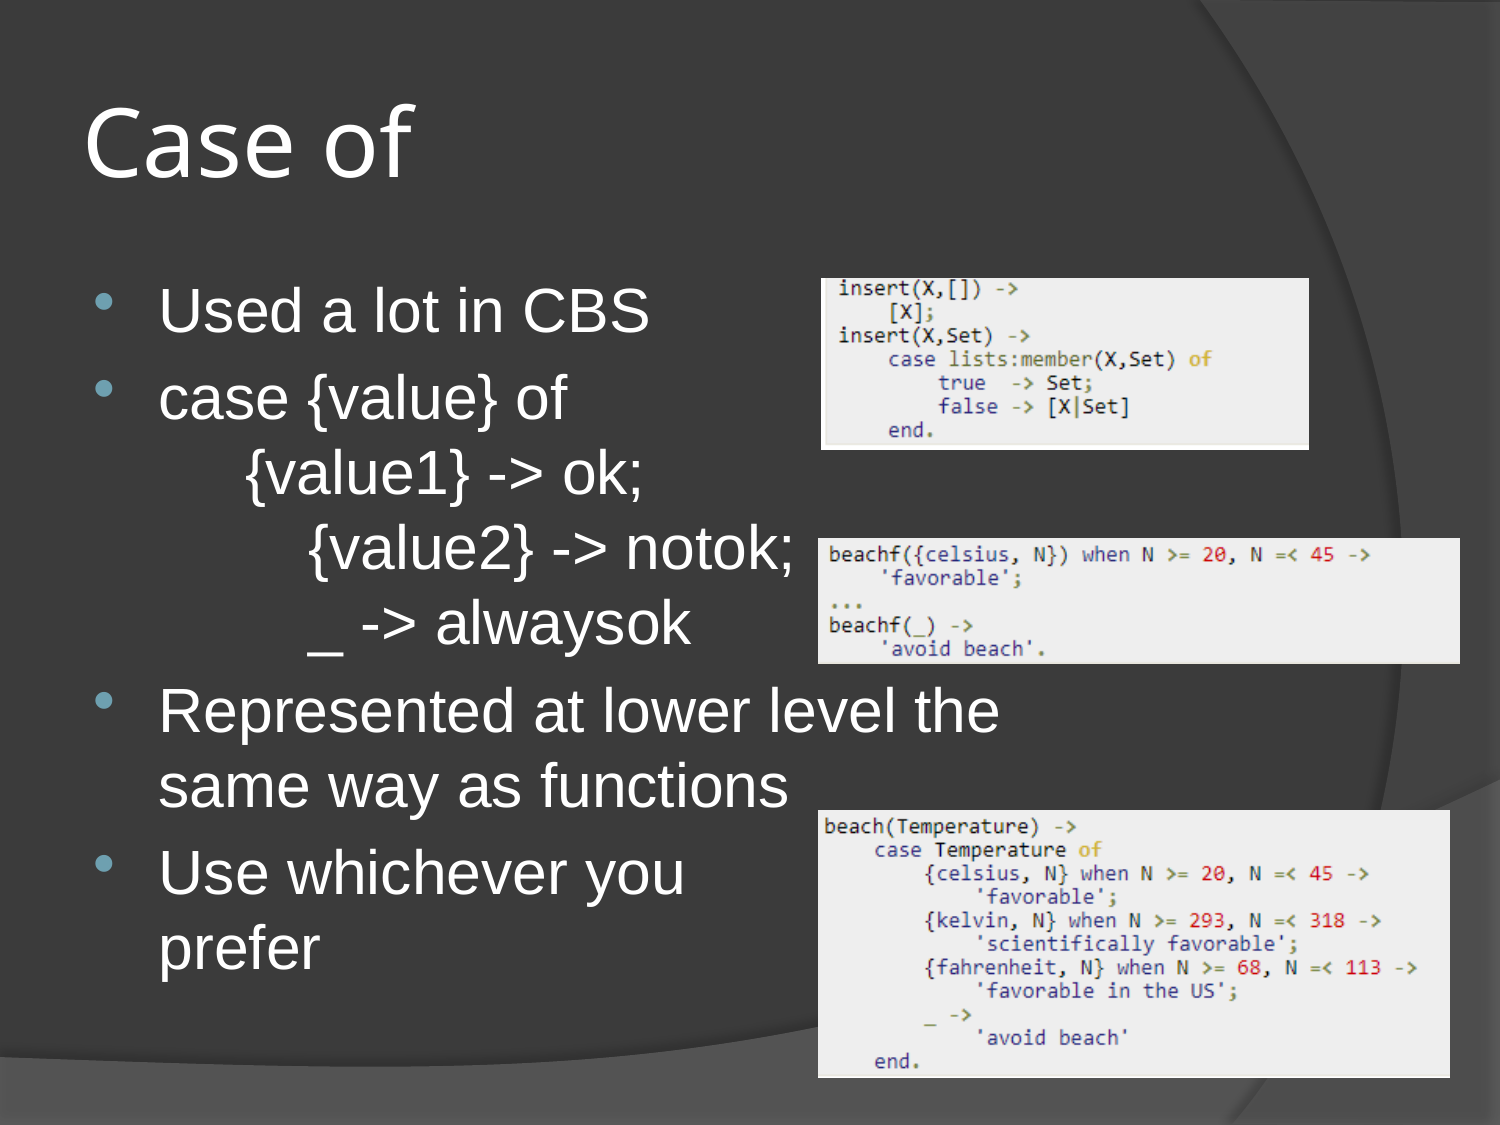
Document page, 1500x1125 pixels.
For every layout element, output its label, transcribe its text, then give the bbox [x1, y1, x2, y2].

title Case of [75, 45, 1300, 233]
list Used a lot in CBS case {value} of {value1} -> ok; {value2} -> notok; _ -> alwaysok Represented at lower level the same way as functions Use whichever you prefer [75, 262, 1022, 1005]
picture [818, 810, 1450, 1078]
picture [820, 278, 1309, 450]
picture [818, 538, 1460, 665]
